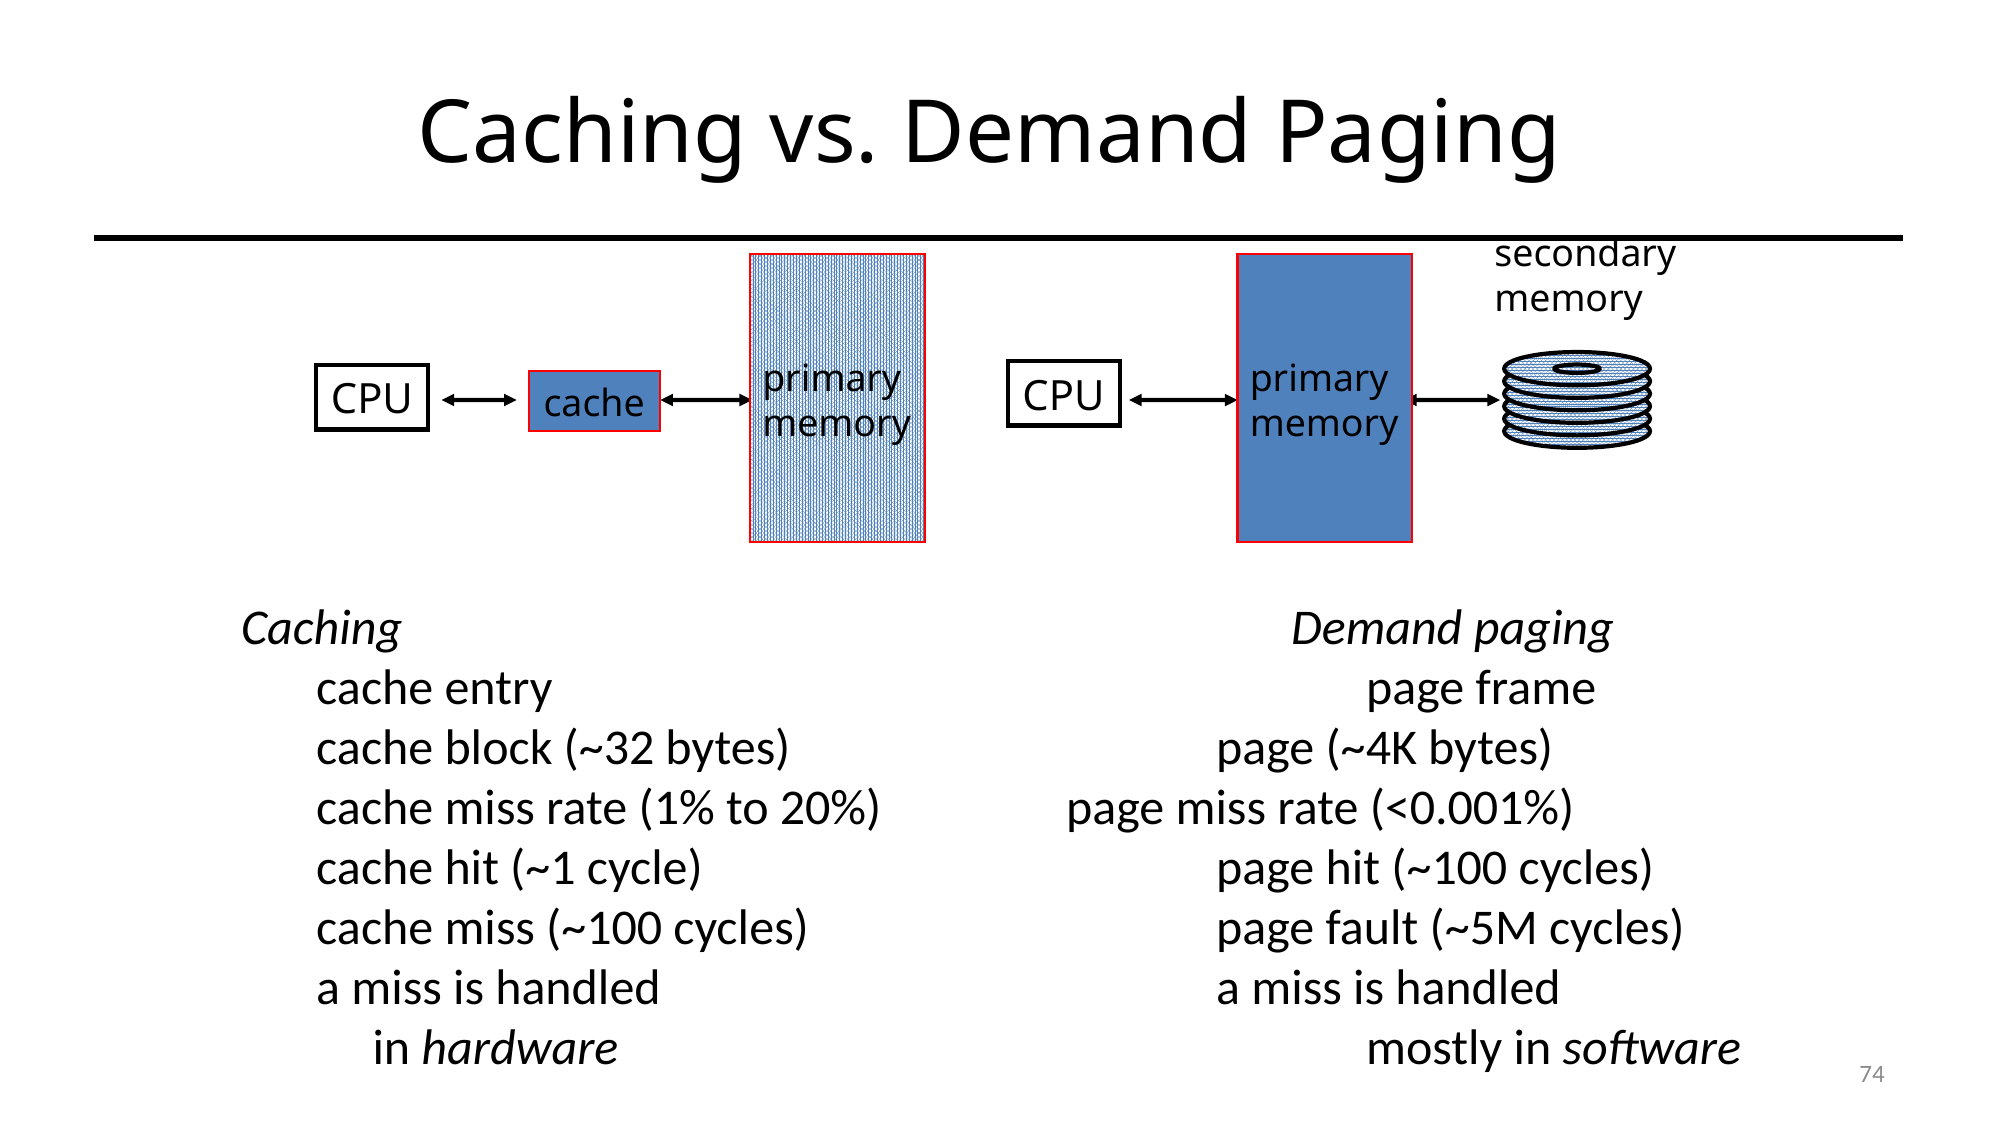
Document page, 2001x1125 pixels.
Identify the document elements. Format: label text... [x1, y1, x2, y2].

text_box [441, 393, 517, 407]
text_box Caching Demand paging cache entry page frame cache block (~32 bytes) page (~4K bytes) cache miss rate (1% to 20%) page miss rate (<0.001%) cache hit (~1 cycle) page hit (~100 cycles) cache miss (~100 cycles) page fault (~5M cycles) a miss is handled a miss is handled in hardware mostly in software [226, 587, 1757, 1082]
text_box secondary memory [1479, 221, 1692, 326]
text_box CPU [316, 365, 429, 430]
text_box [1230, 253, 1418, 542]
slide_number 74 [1433, 1042, 1900, 1103]
text_box [1421, 393, 1498, 407]
text_box [661, 393, 738, 407]
text_box cache [528, 371, 661, 431]
title Caching vs. Demand Paging [402, 54, 1578, 203]
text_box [743, 253, 930, 542]
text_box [1503, 351, 1651, 449]
text_box [1129, 393, 1225, 407]
text_box CPU [1007, 360, 1120, 426]
